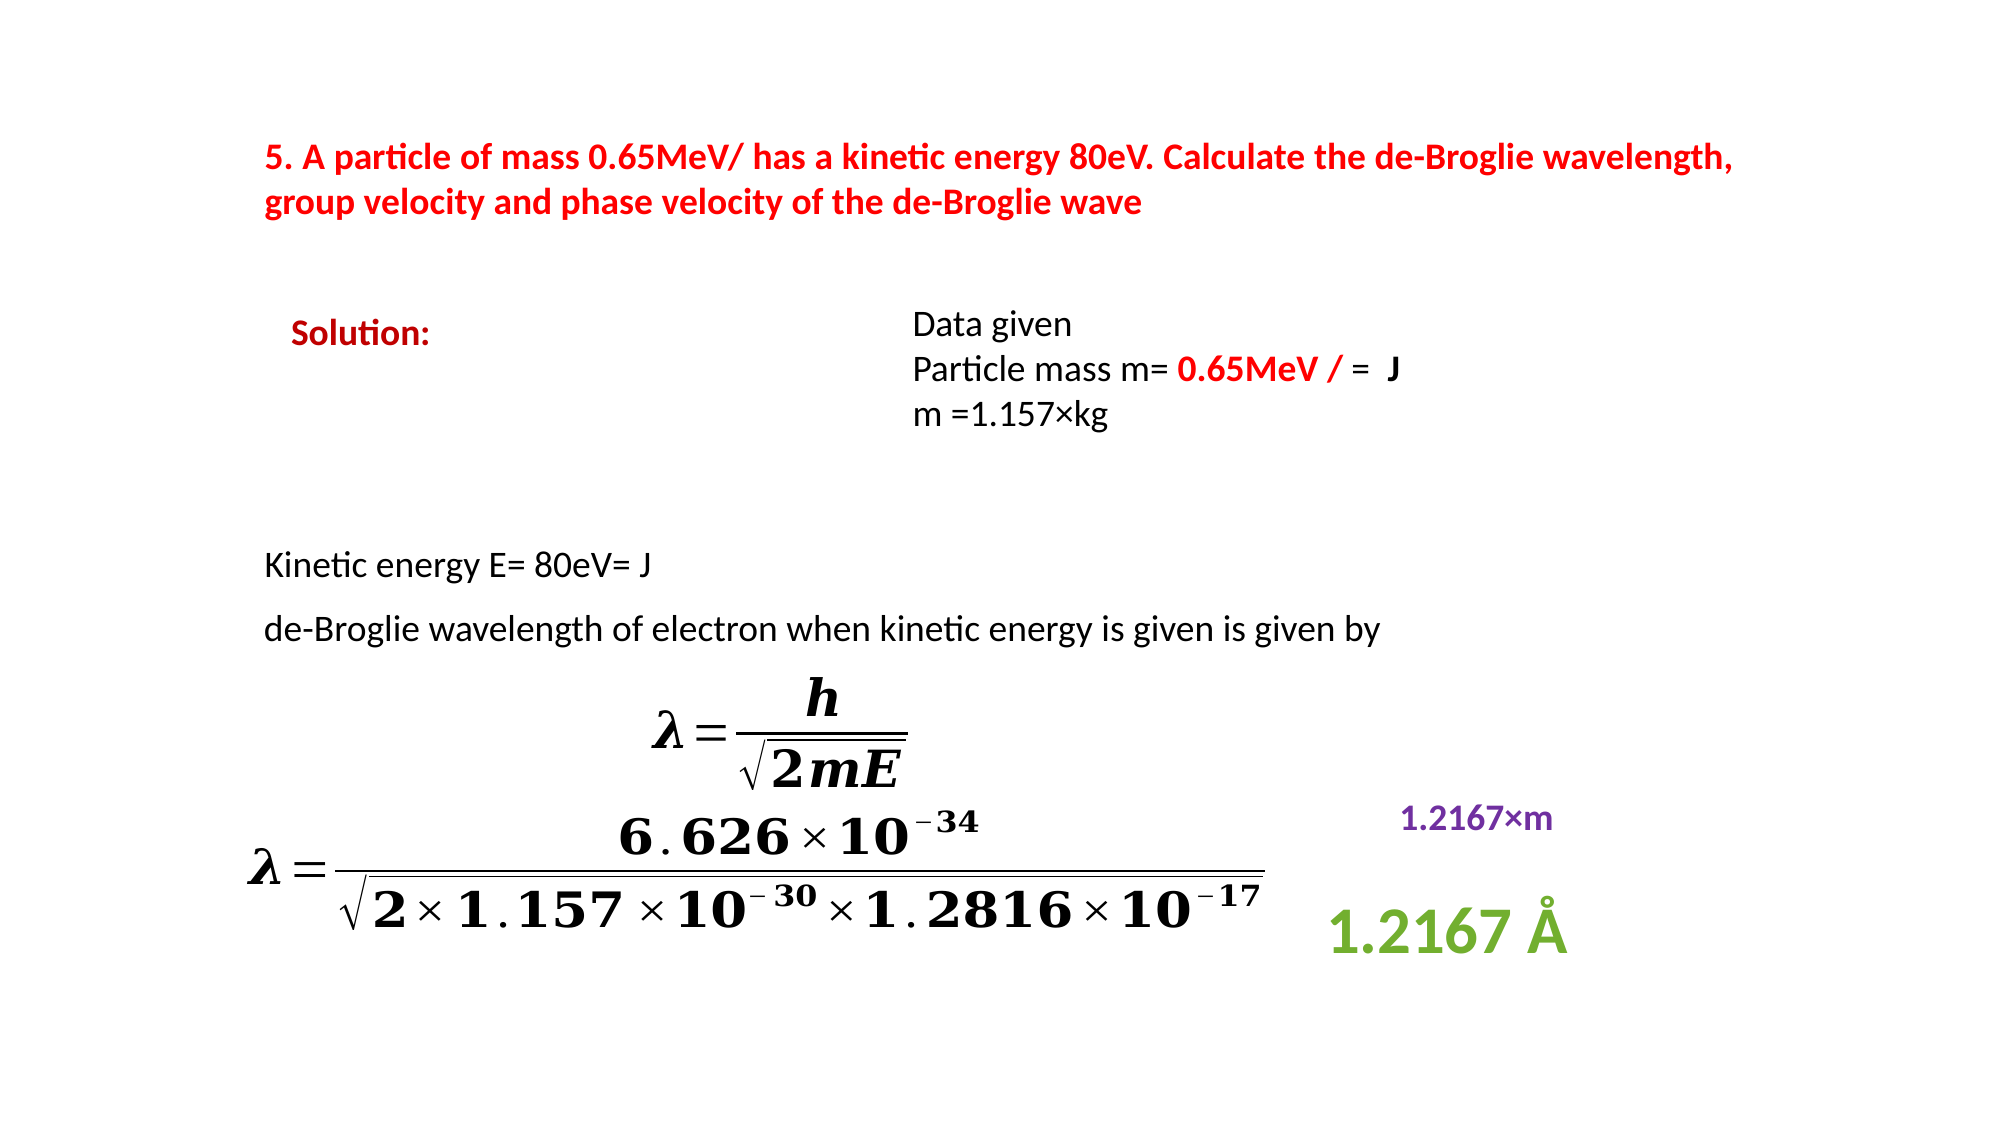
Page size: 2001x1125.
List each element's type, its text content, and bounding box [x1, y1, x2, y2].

text_box Solution: [276, 300, 446, 361]
text_box de-Broglie wavelength of electron when kinetic energy is given is given by [249, 596, 1750, 657]
